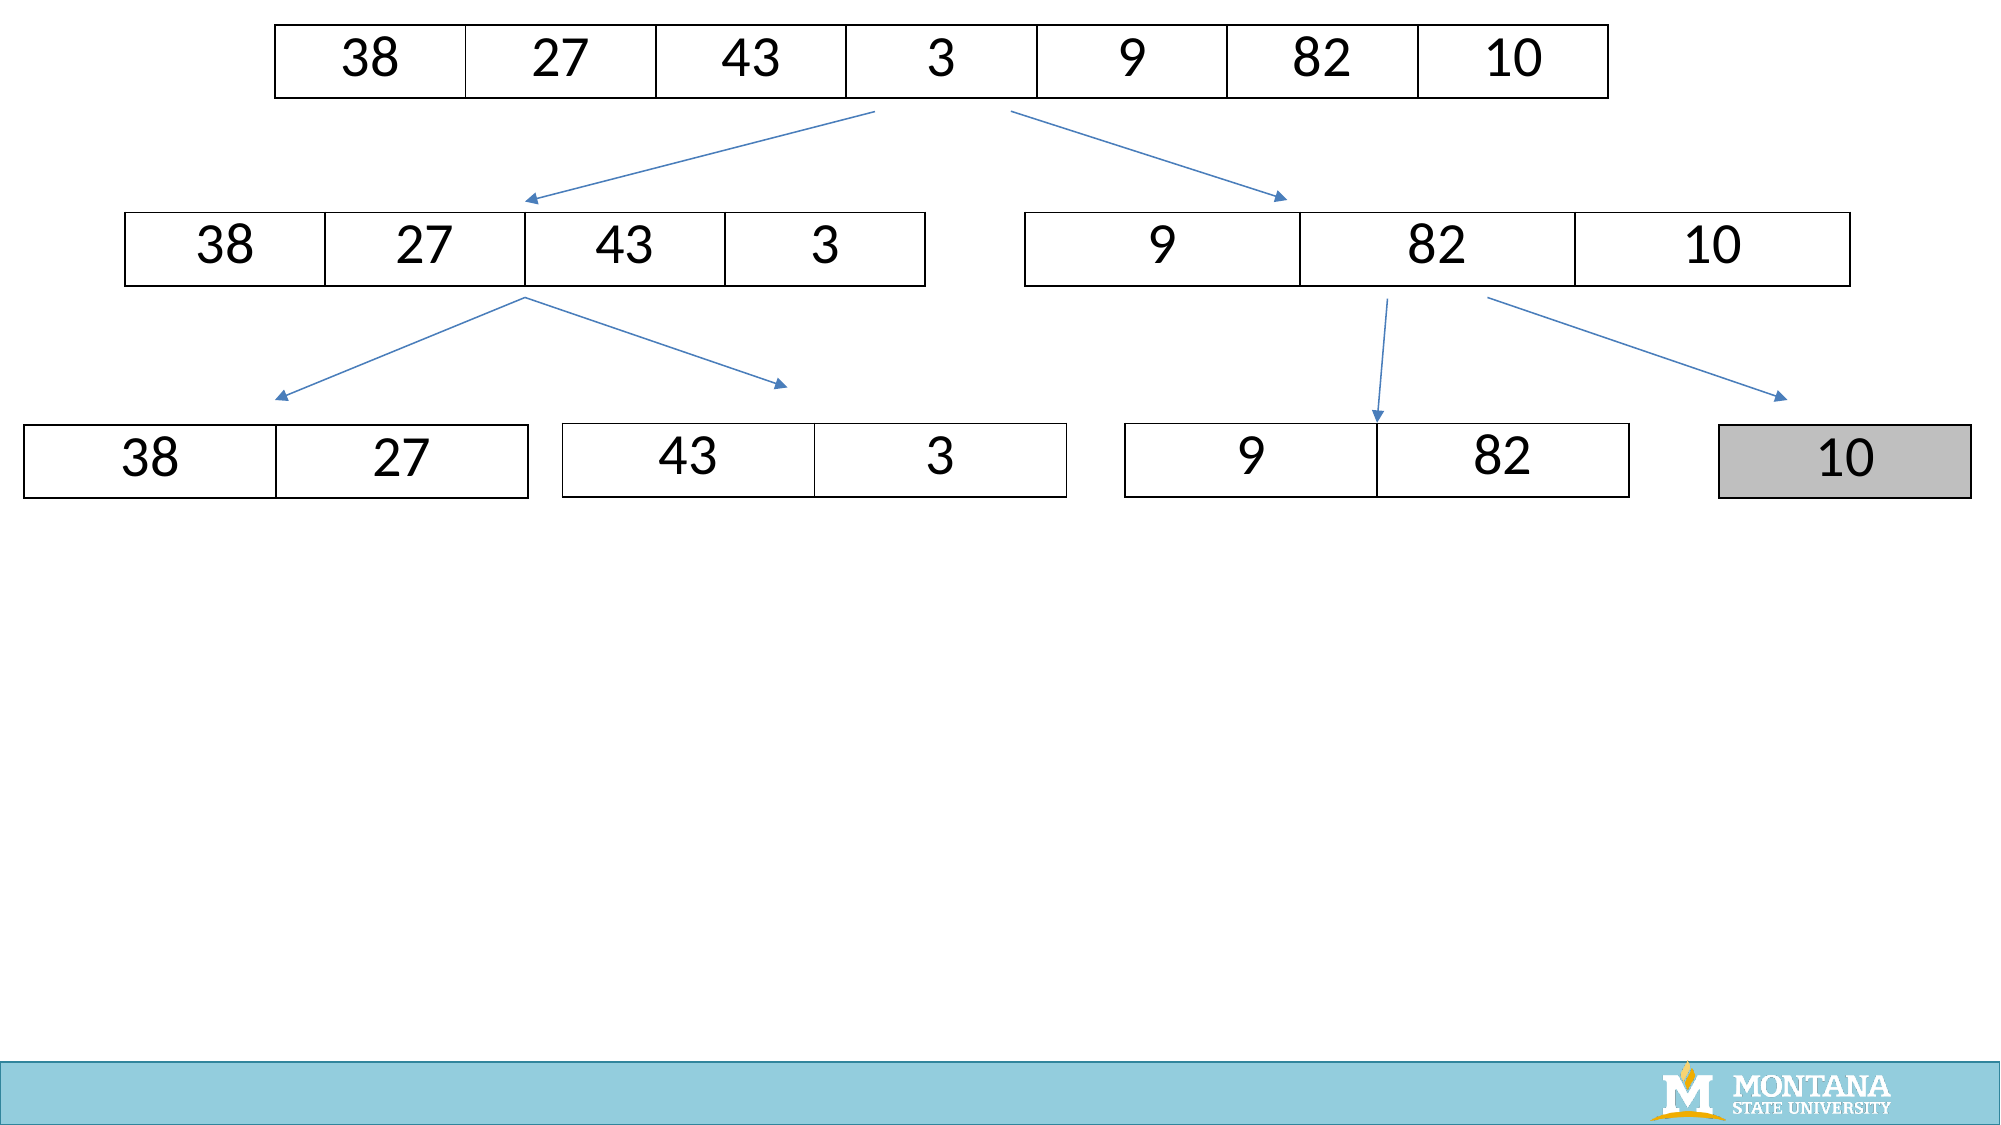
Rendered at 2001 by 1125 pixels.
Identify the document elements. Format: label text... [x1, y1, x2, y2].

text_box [1010, 110, 1288, 201]
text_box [0, 1060, 1647, 1125]
table_header 27 [326, 213, 524, 285]
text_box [524, 297, 788, 388]
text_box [274, 297, 526, 401]
table_header 82 [1228, 26, 1417, 97]
table_header 10 [1720, 426, 1970, 497]
table_header 43 [563, 424, 814, 496]
table_header 3 [726, 213, 924, 285]
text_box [1892, 1060, 2000, 1125]
table_header 9 [1026, 213, 1299, 285]
table_header 43 [657, 26, 845, 97]
table_header 38 [126, 213, 324, 285]
table_header 3 [847, 26, 1036, 97]
table_header 38 [276, 26, 465, 97]
table_header 27 [277, 426, 527, 497]
table_header 9 [1038, 26, 1226, 97]
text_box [1487, 297, 1788, 401]
table_header 10 [1419, 26, 1607, 97]
table_header 82 [1378, 424, 1628, 496]
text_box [524, 111, 876, 202]
table_header 43 [526, 213, 724, 285]
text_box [1376, 298, 1388, 423]
picture [1649, 1060, 1892, 1122]
table_header 3 [815, 424, 1066, 496]
table_header 27 [466, 26, 655, 97]
table_header 10 [1576, 213, 1849, 285]
table_header 38 [25, 426, 275, 497]
table_header 9 [1126, 424, 1376, 496]
table_header 82 [1301, 213, 1574, 285]
